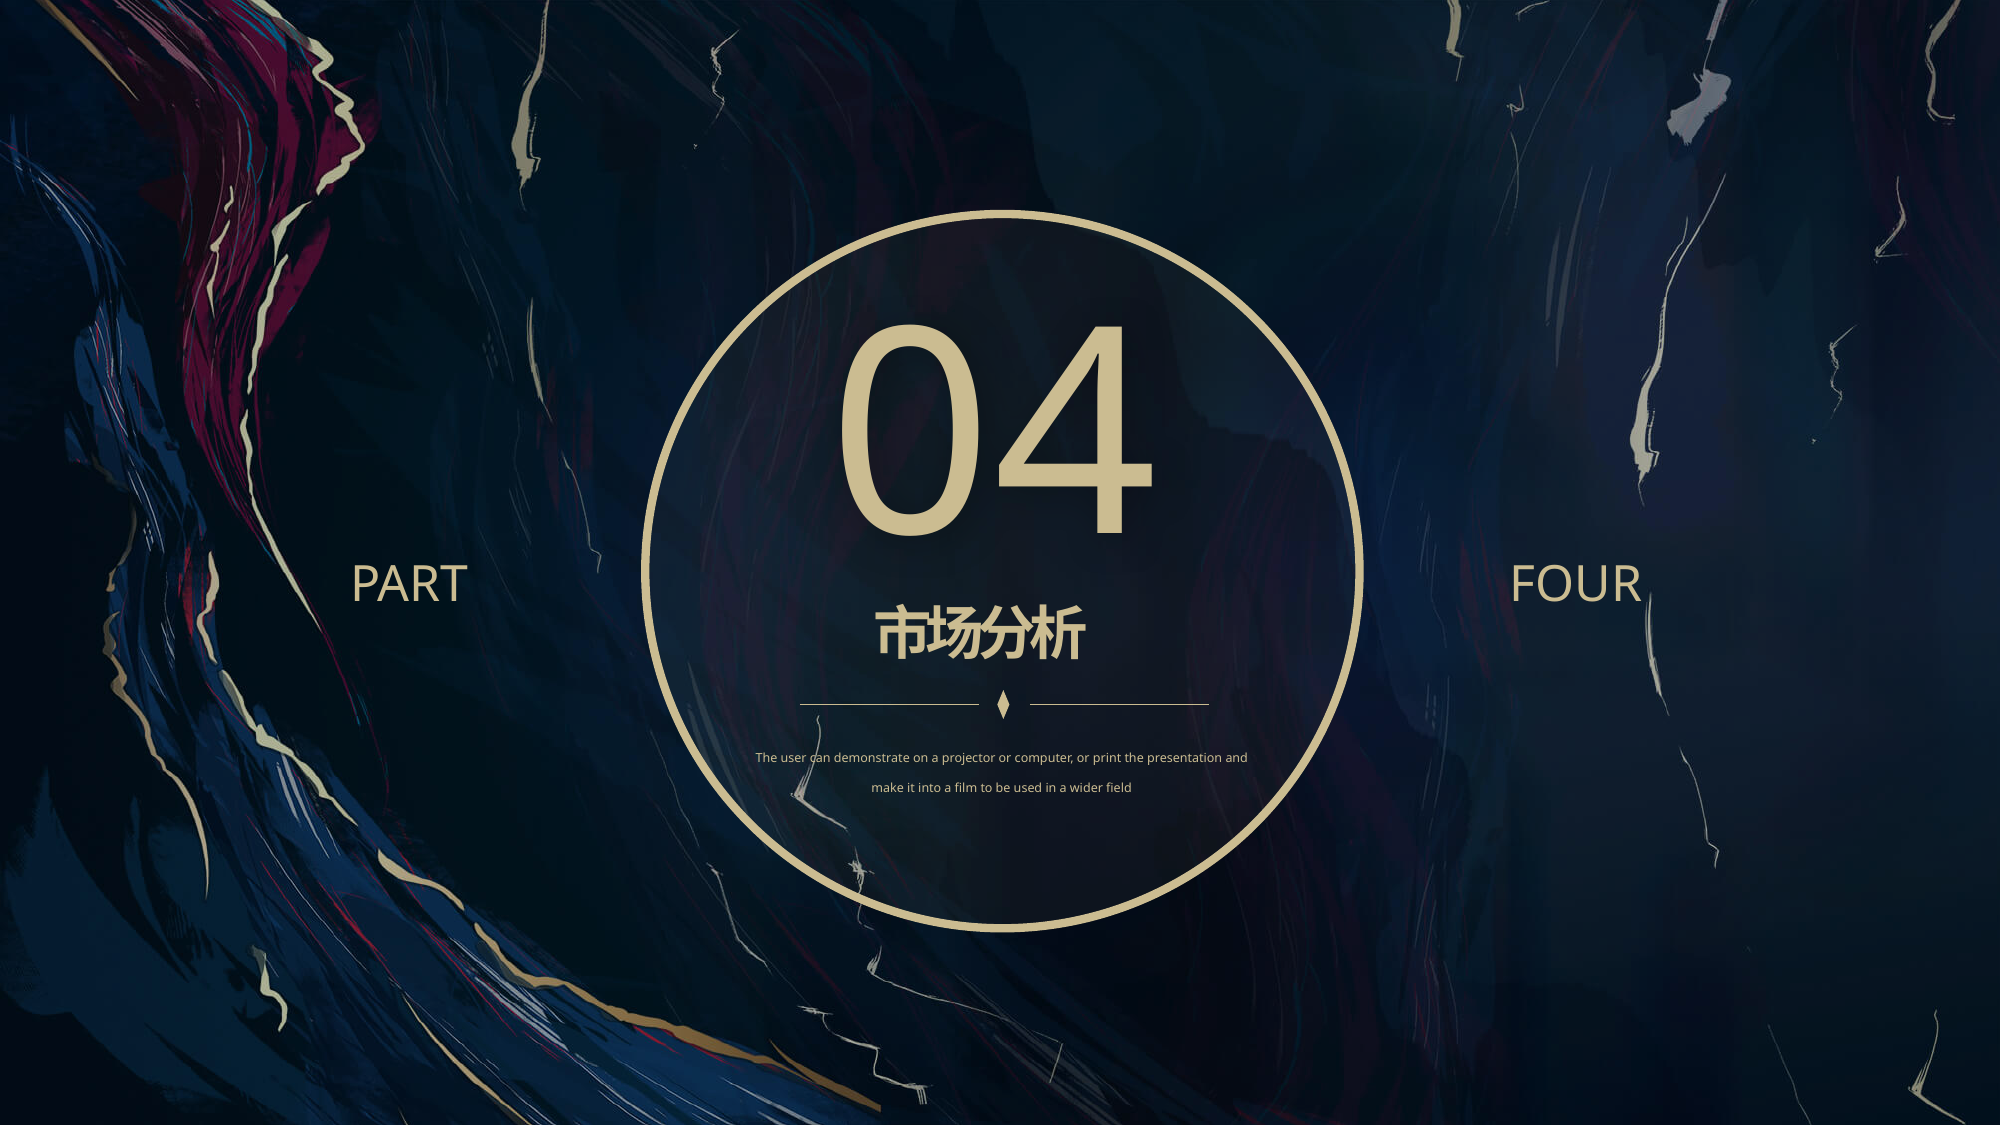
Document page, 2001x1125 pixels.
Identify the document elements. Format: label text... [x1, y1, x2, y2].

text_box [800, 689, 1210, 720]
text_box 市场分析 [859, 589, 1138, 674]
text_box [644, 275, 1361, 930]
text_box 04 [813, 238, 1173, 599]
text_box FOUR [1494, 543, 1681, 619]
text_box [926, 212, 1078, 221]
text_box [0, 0, 2000, 1125]
text_box PART [335, 543, 522, 619]
text_box The user can demonstrate on a projector or computer, or print the presentation and make it into a film to be used in a wider field [729, 727, 1274, 803]
